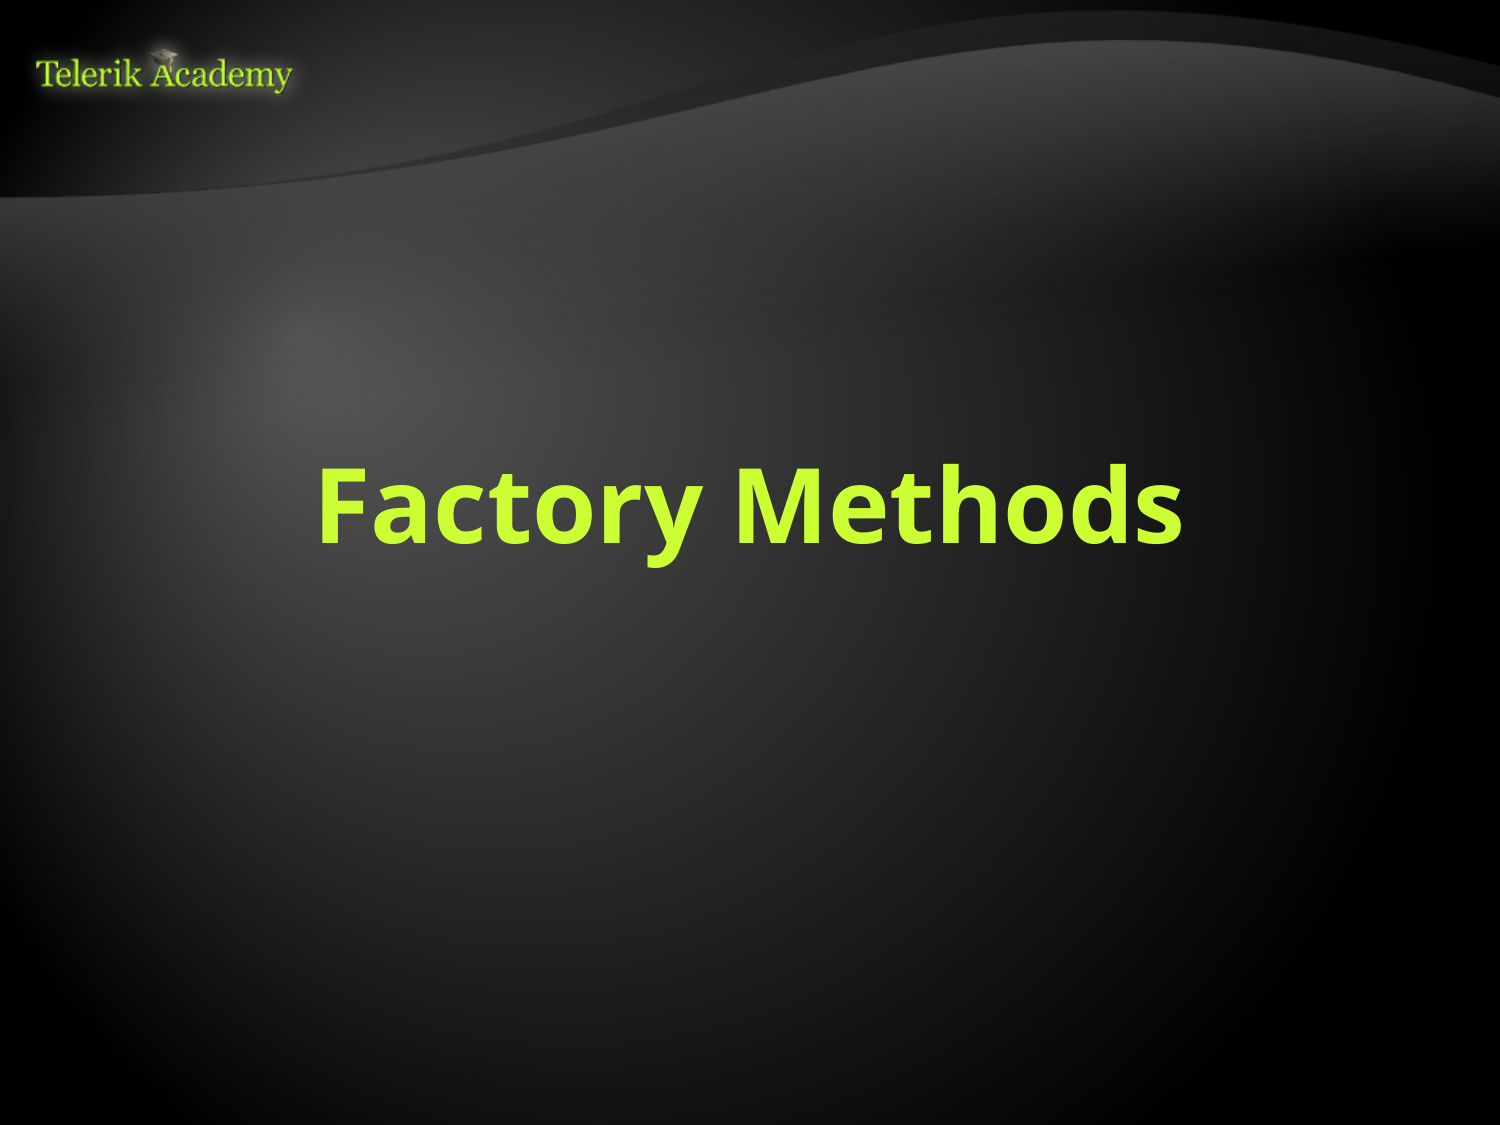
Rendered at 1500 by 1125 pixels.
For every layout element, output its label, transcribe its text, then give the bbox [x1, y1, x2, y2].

title Factory Methods [99, 450, 1400, 563]
picture [0, 0, 1500, 1125]
